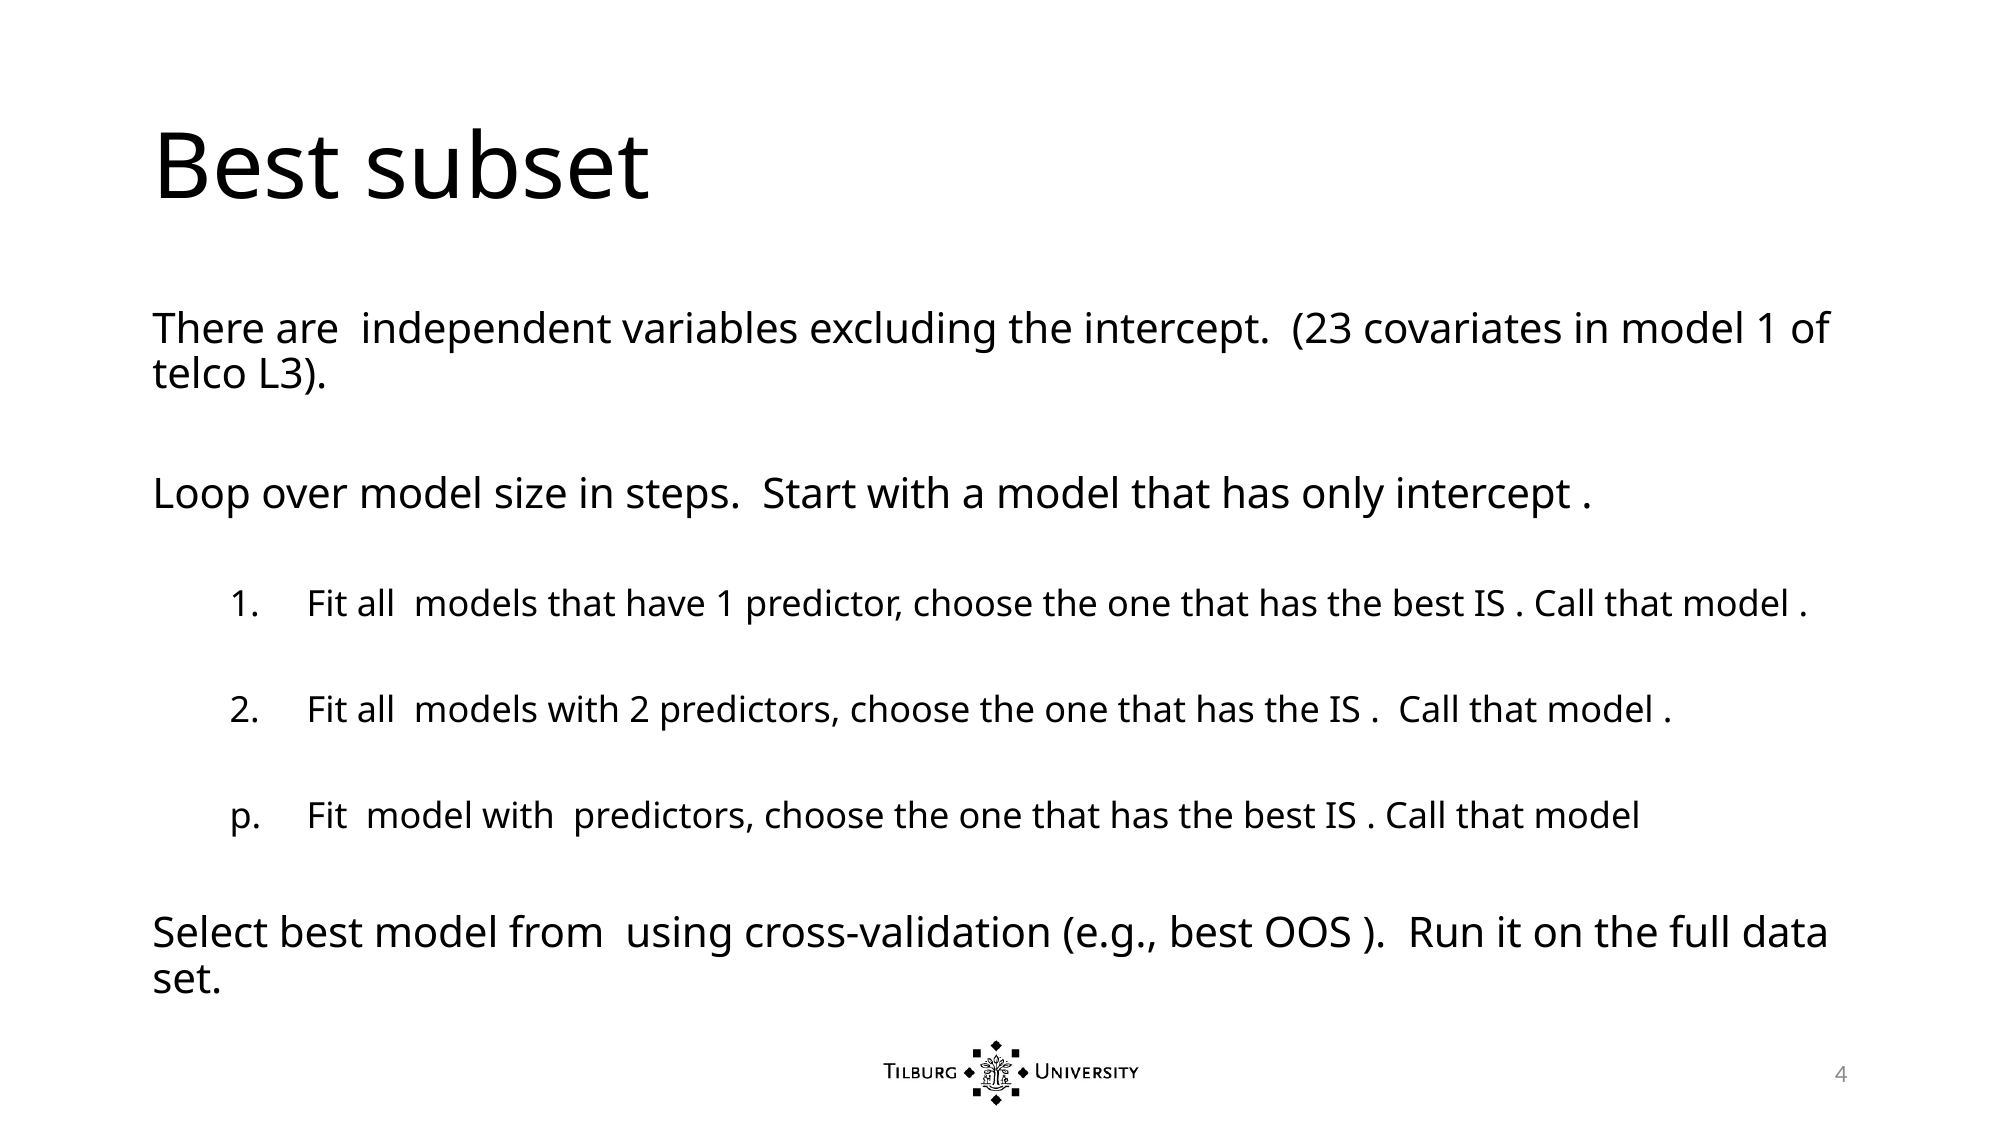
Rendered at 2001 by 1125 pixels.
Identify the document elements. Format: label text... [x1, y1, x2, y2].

slide_number 4 [1412, 1042, 1863, 1103]
picture [875, 1032, 1146, 1113]
title Best subset [137, 59, 1863, 278]
